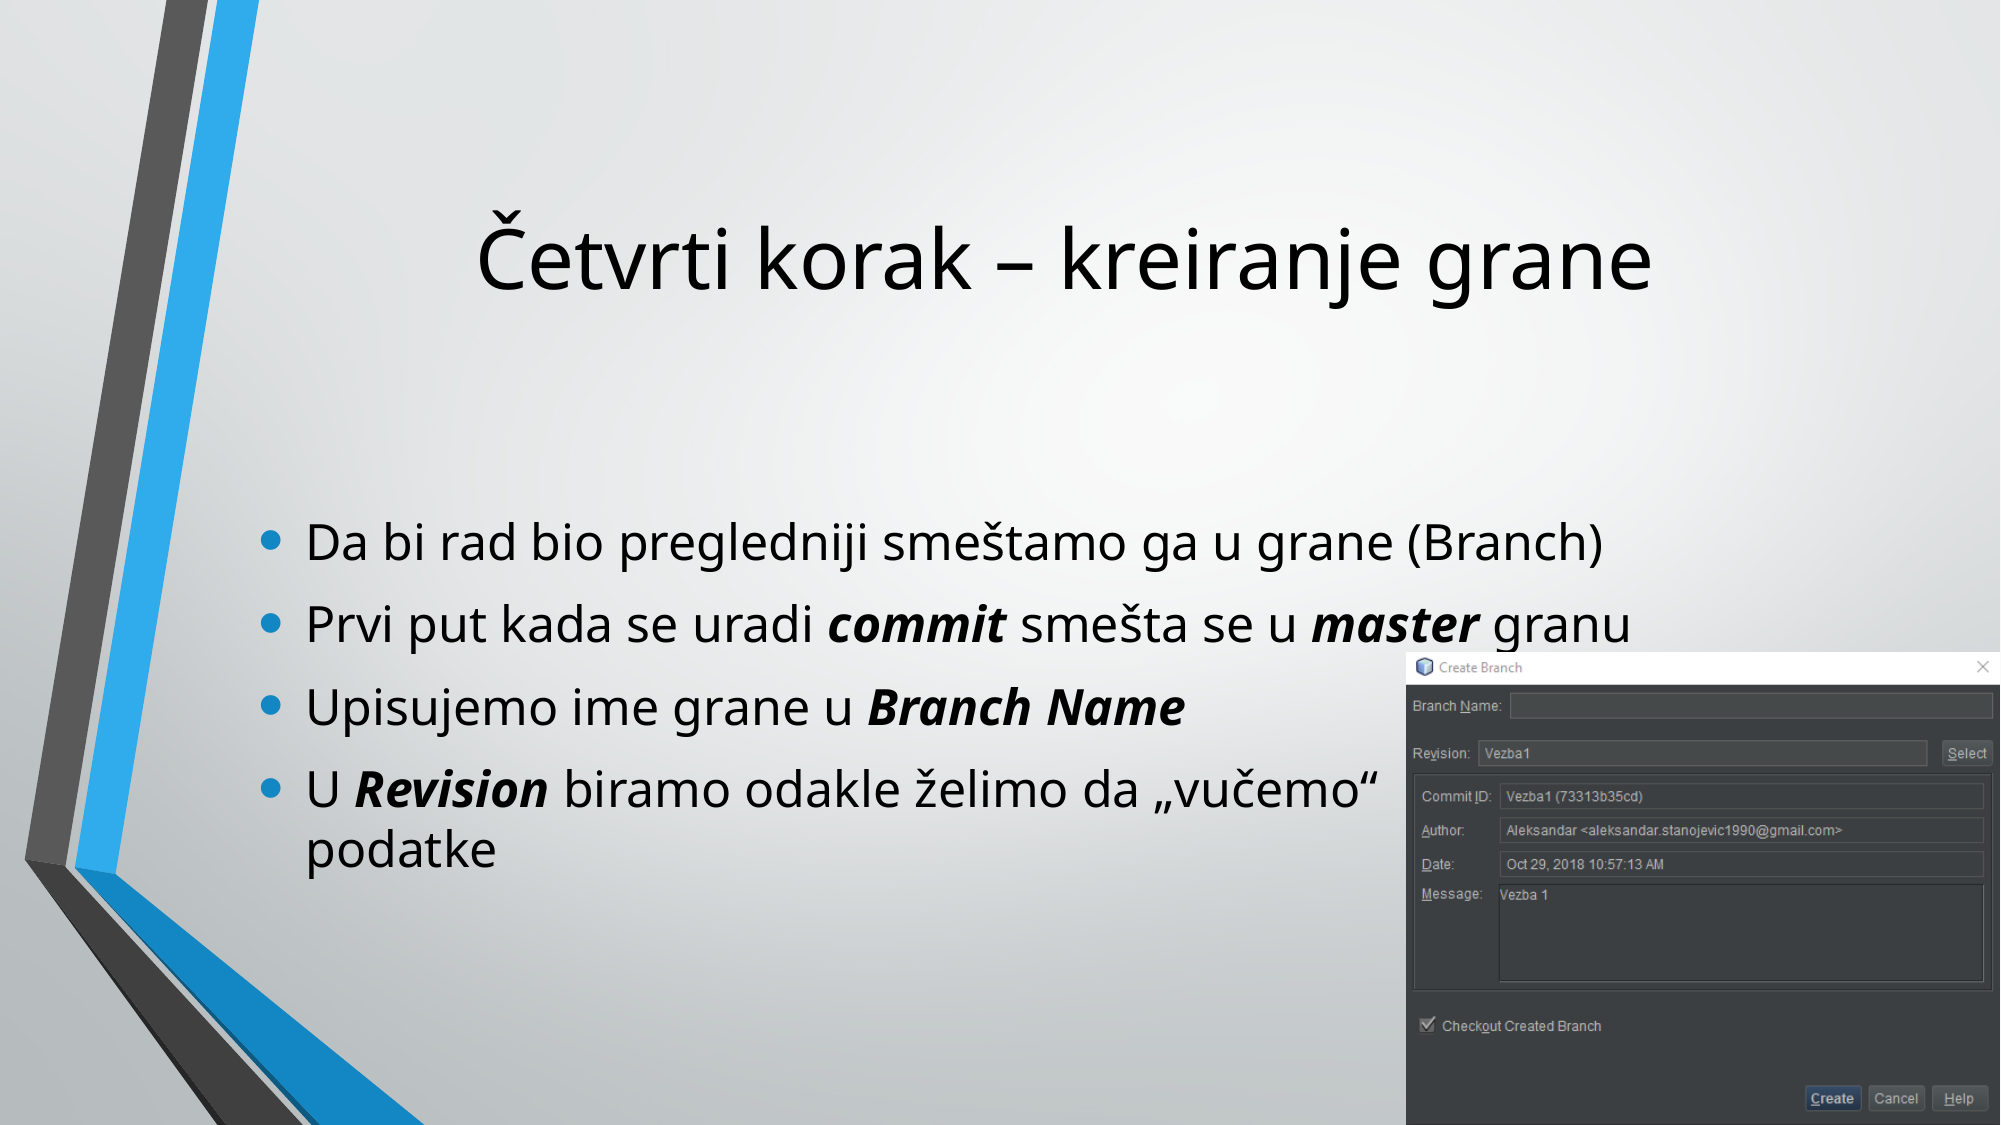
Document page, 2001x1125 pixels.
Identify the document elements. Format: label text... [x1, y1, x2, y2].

title Četvrti korak – kreiranje grane [243, 112, 1887, 400]
picture [1406, 651, 2000, 1125]
list Da bi rad bio pregledniji smeštamo ga u grane (Branch) Prvi put kada se uradi commit smešta se u master granu Upisujemo ime grane u Branch Name U Revision biramo odakle želimo da „vučemo“ podatke [243, 437, 1887, 950]
